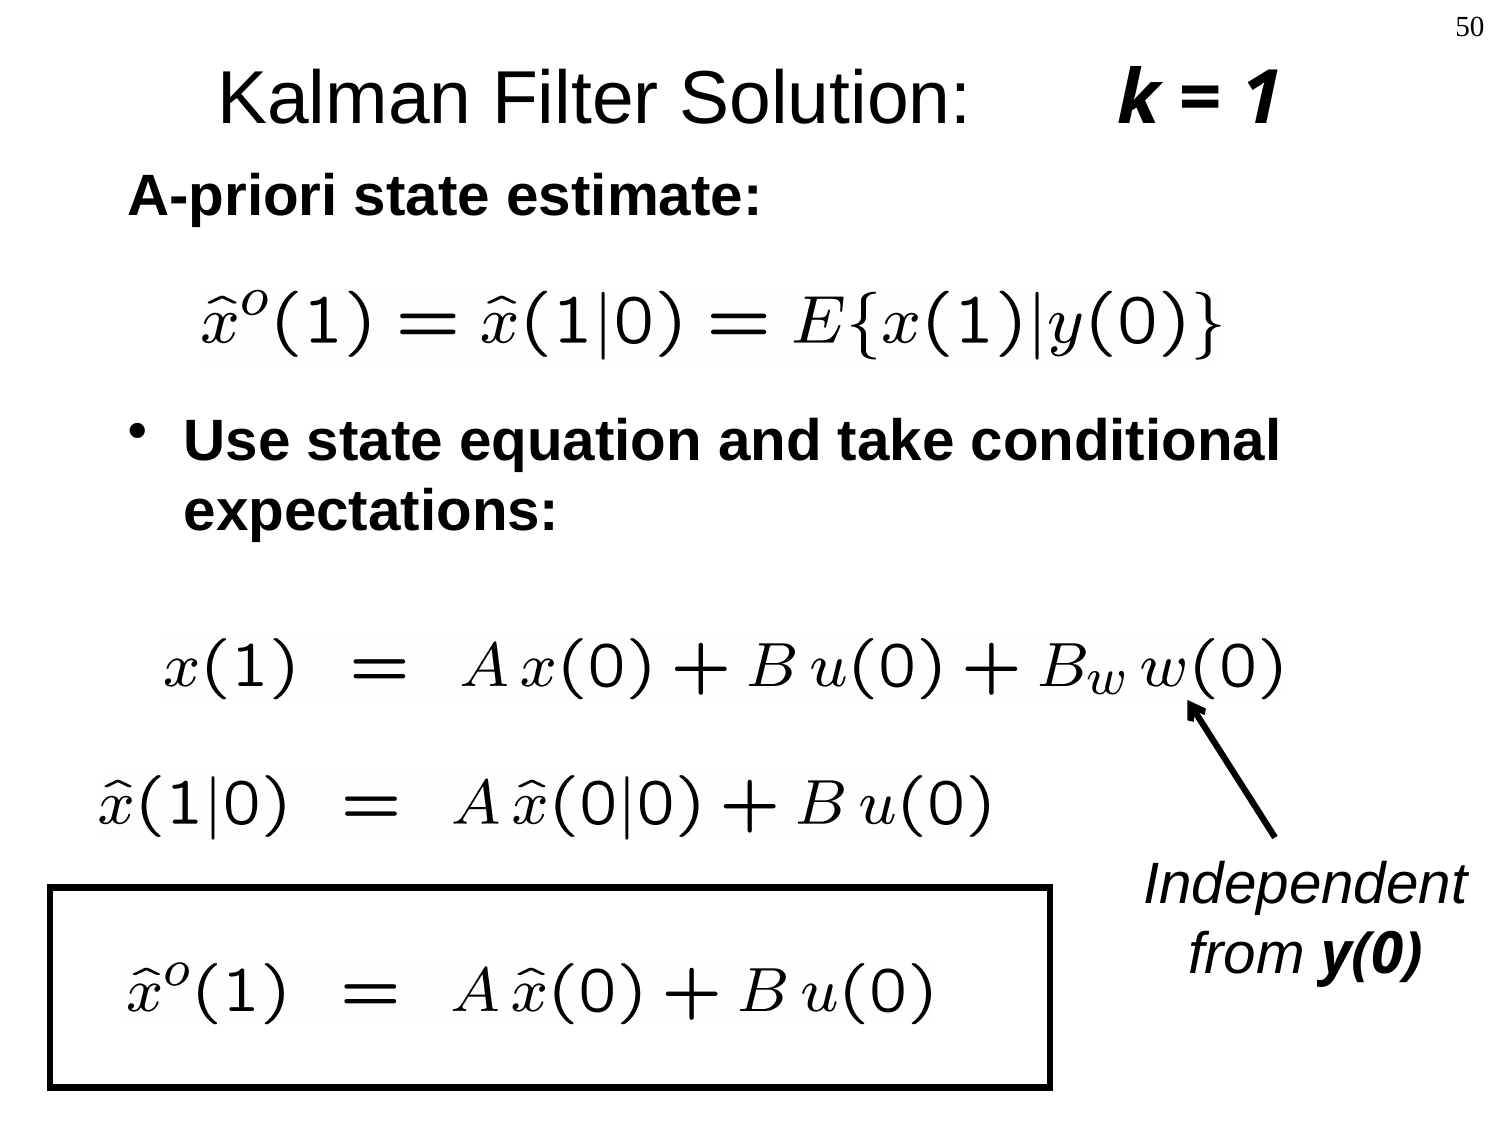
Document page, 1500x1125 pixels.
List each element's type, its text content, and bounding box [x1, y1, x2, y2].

slide_number 50 [1388, 0, 1500, 76]
title Kalman Filter Solution: k = 1 [112, 0, 1388, 149]
text_box [50, 887, 1050, 1088]
list A-priori state estimate: Use state equation and take conditional expectations: [112, 149, 1413, 1051]
picture [199, 287, 1221, 362]
text_box Independent from y(0) [1128, 837, 1483, 993]
picture [99, 774, 991, 841]
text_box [1162, 724, 1301, 813]
picture [162, 637, 1282, 701]
picture [124, 962, 932, 1026]
